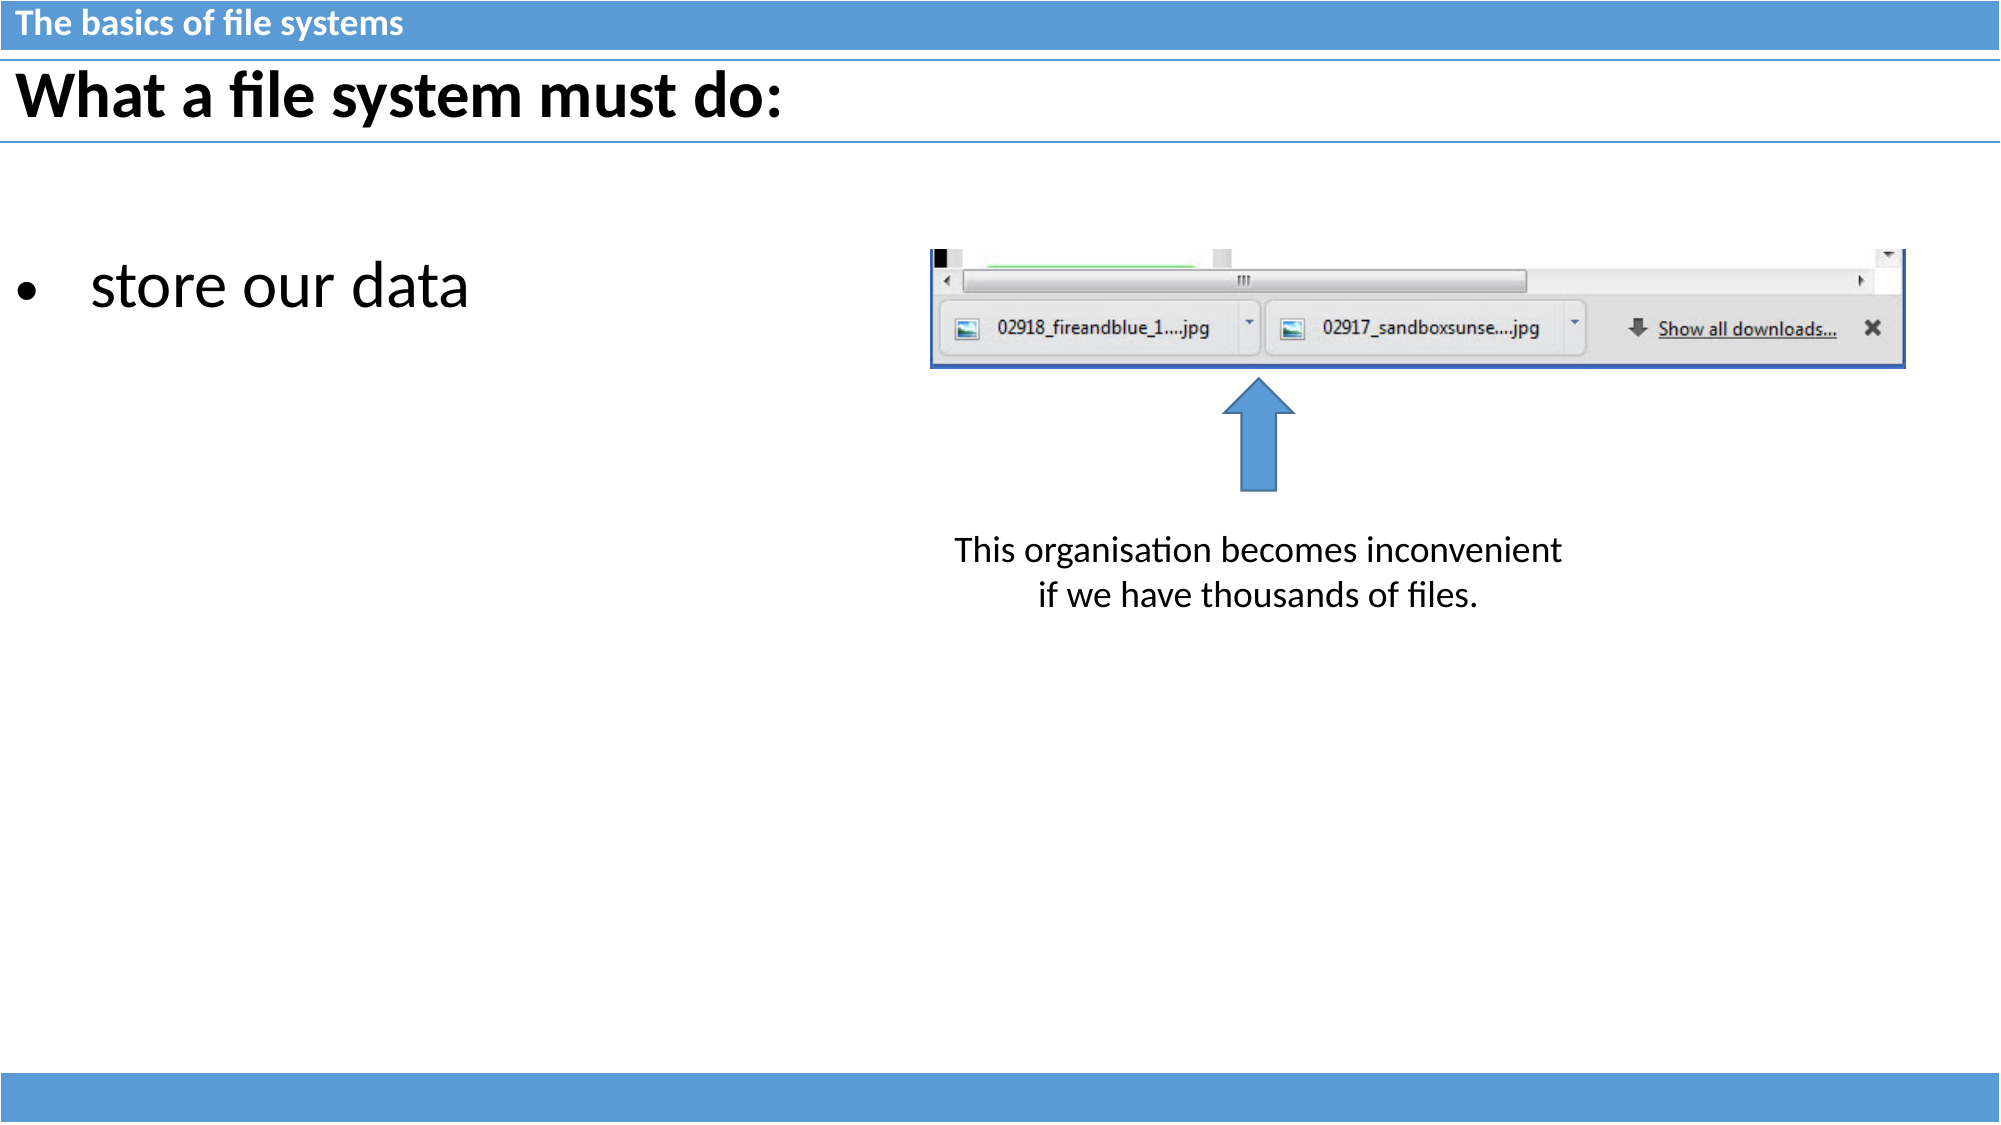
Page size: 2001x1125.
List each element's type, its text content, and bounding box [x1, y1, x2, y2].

table_header store our data [0, 250, 1224, 650]
text_box [1221, 376, 1296, 492]
picture [929, 249, 1906, 369]
table_header What a file system must do: [0, 61, 2000, 141]
table_header [1, 1073, 1999, 1122]
text_box This organisation becomes inconvenient if we have thousands of files. [939, 517, 1578, 622]
table_header The basics of file systems [1, 1, 1999, 50]
